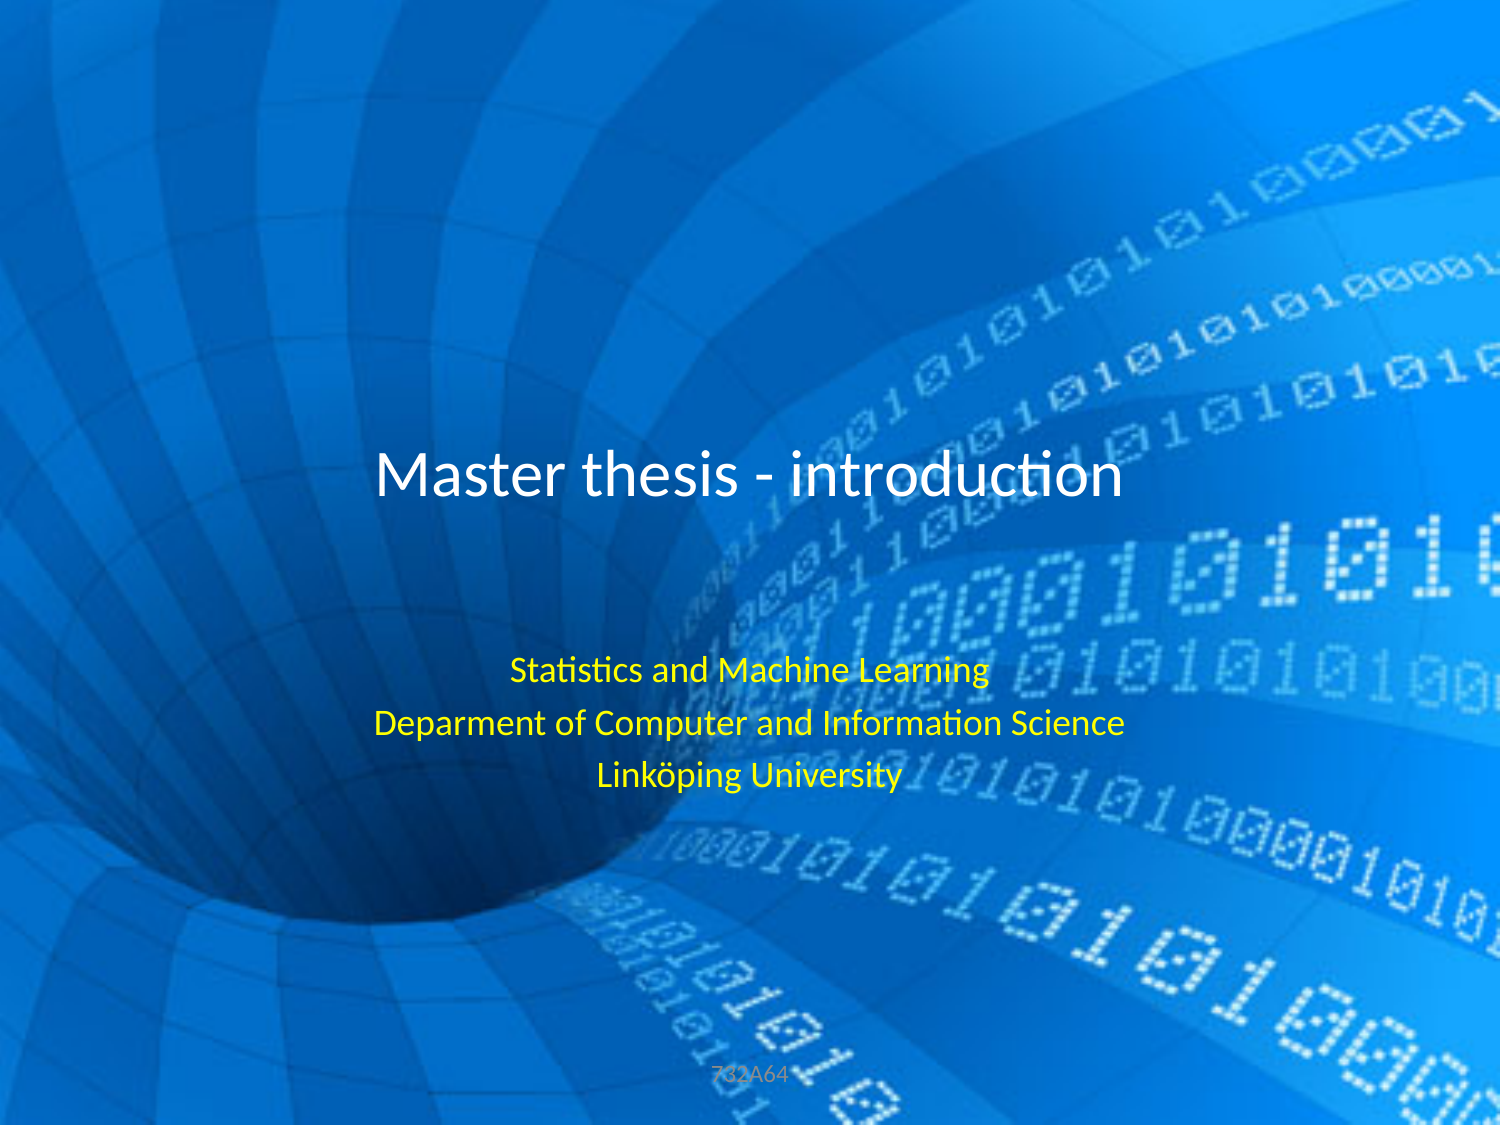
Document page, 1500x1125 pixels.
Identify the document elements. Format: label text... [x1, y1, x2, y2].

subtitle Statistics and Machine Learning Deparment of Computer and Information Science Linköping University [225, 637, 1275, 925]
picture [0, 0, 1500, 1125]
footer 732A64 [512, 1042, 988, 1103]
title Master thesis - introduction [112, 349, 1388, 591]
